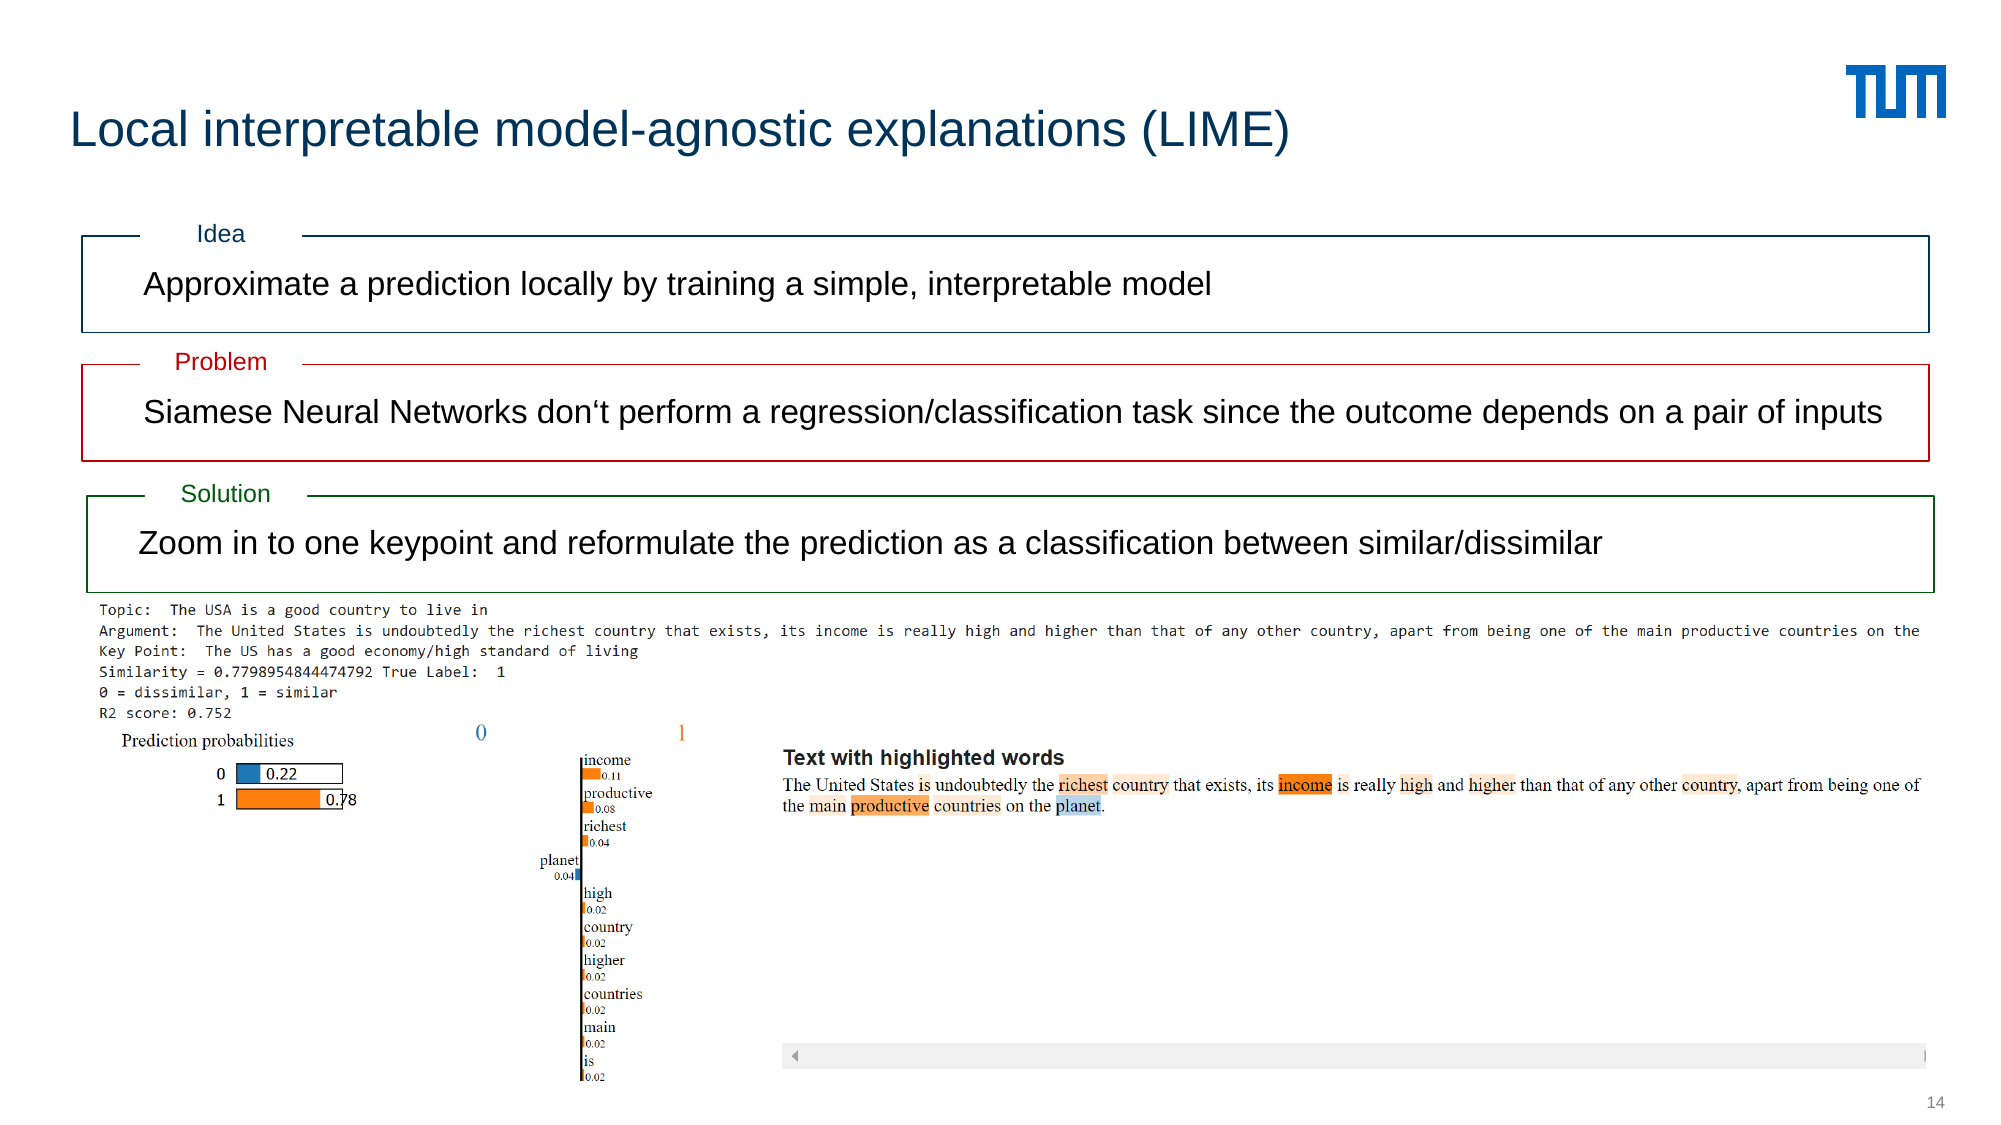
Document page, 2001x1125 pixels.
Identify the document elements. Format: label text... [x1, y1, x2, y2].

slide_number 14 [1890, 1077, 1946, 1125]
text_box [81, 337, 1930, 462]
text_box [81, 209, 1930, 337]
title Local interpretable model-agnostic explanations (LIME) [54, 2, 1792, 157]
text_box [86, 469, 1935, 593]
picture [1846, 65, 1946, 118]
picture [95, 600, 1926, 1089]
